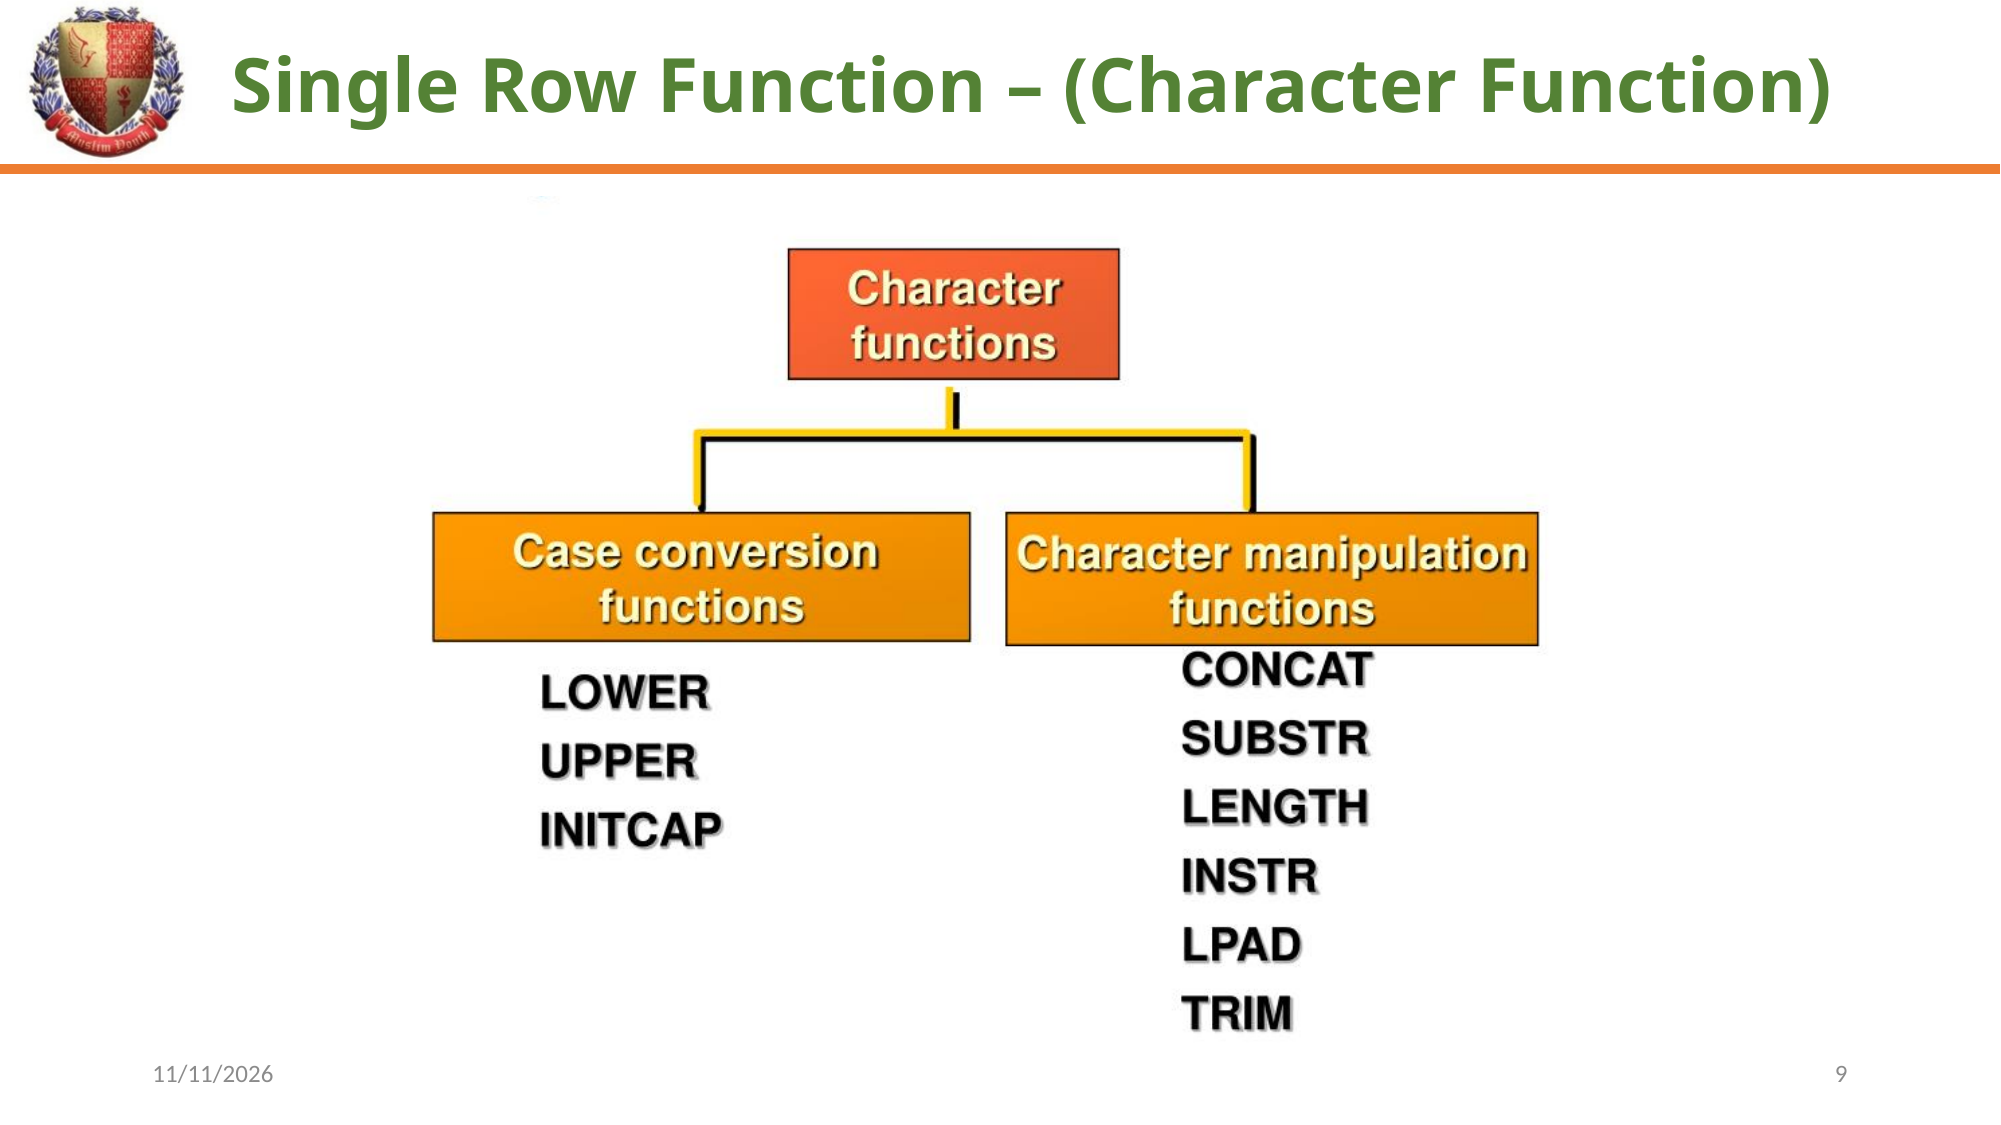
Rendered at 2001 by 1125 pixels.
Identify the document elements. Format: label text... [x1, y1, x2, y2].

title Single Row Function – (Character Function) [170, 22, 1896, 155]
picture [398, 196, 1591, 1043]
picture [19, 0, 192, 164]
slide_number 9 [1412, 1042, 1863, 1103]
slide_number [137, 1042, 588, 1103]
